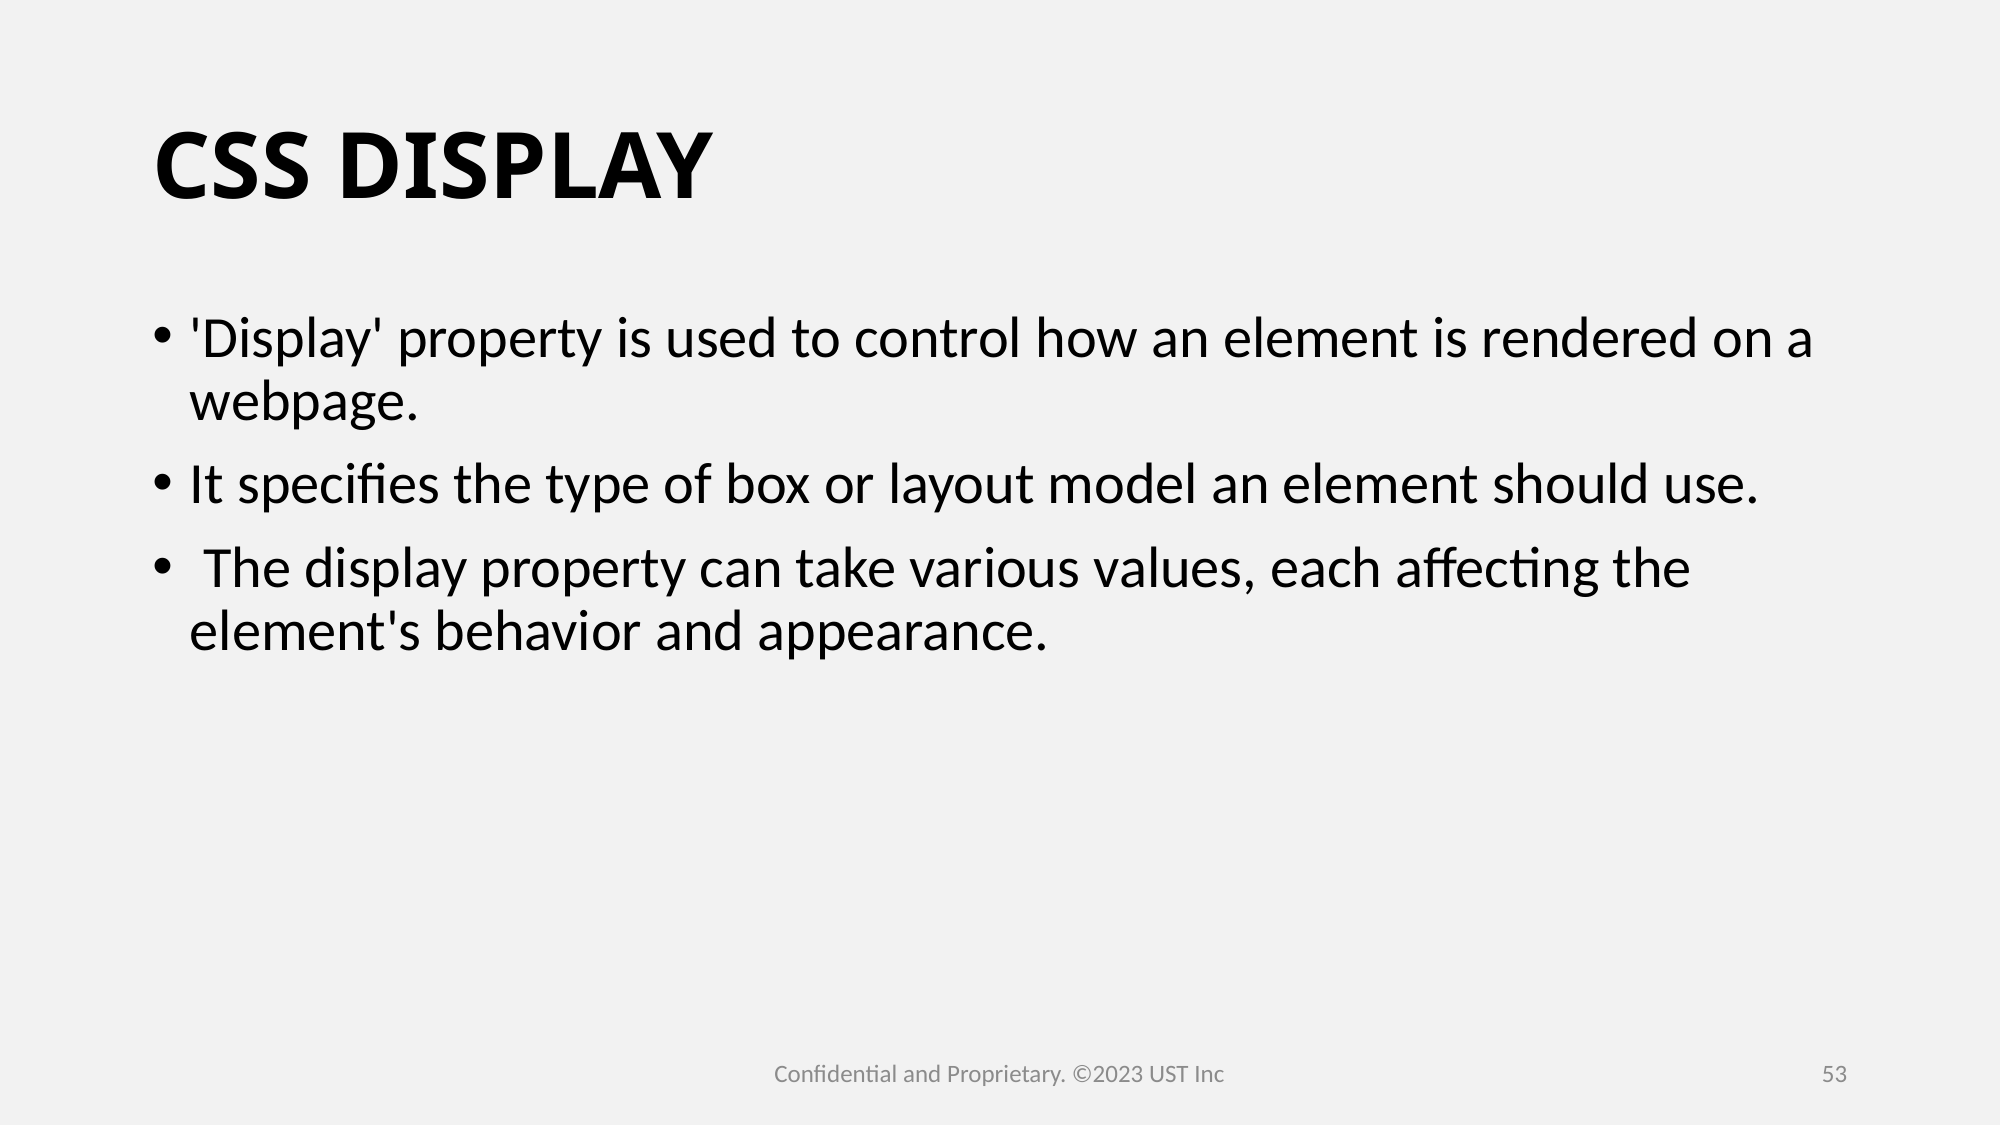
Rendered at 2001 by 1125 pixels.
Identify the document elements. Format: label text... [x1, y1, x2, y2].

title CSS DISPLAY [137, 59, 1863, 278]
slide_number 53 [1412, 1042, 1863, 1103]
list 'Display' property is used to control how an element is rendered on a webpage. It specifies the type of box or layout model an element should use. The display property can take various values, each affecting the element's behavior and appearance. [137, 299, 1863, 1014]
footer Confidential and Proprietary. ©2023 UST Inc [662, 1042, 1338, 1103]
